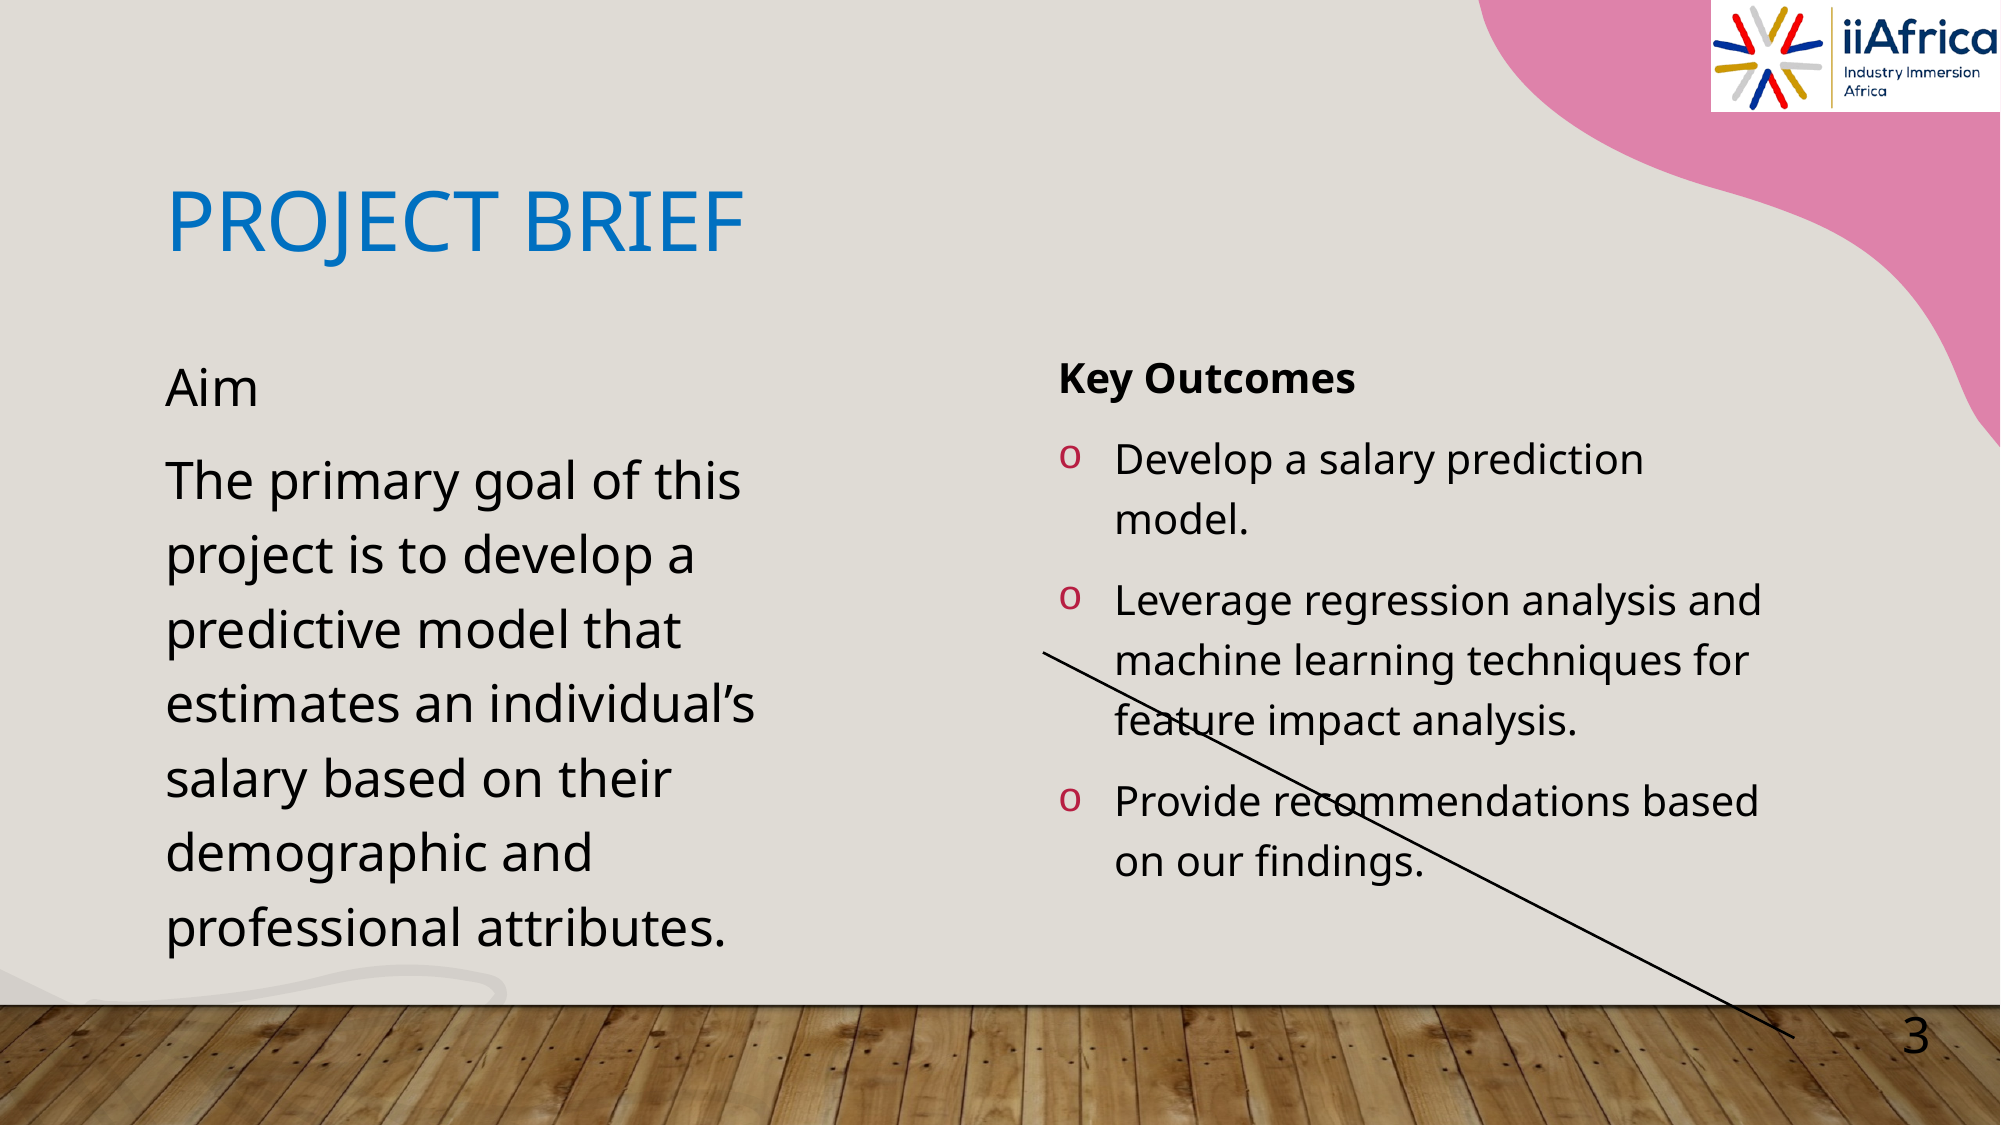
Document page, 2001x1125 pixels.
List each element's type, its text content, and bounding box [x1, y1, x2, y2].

picture [1711, 0, 2000, 112]
title Project Brief [150, 149, 1850, 277]
slide_number 3 [1862, 964, 1971, 1112]
picture [0, 1005, 2000, 1125]
list Key Outcomes Develop a salary prediction model. Leverage regression analysis and machine learning techniques for feature impact analysis. Provide recommendations based on our findings. [1042, 334, 1794, 971]
list Aim The primary goal of this project is to develop a predictive model that estimates an individual’s salary based on their demographic and professional attributes. [150, 334, 901, 971]
